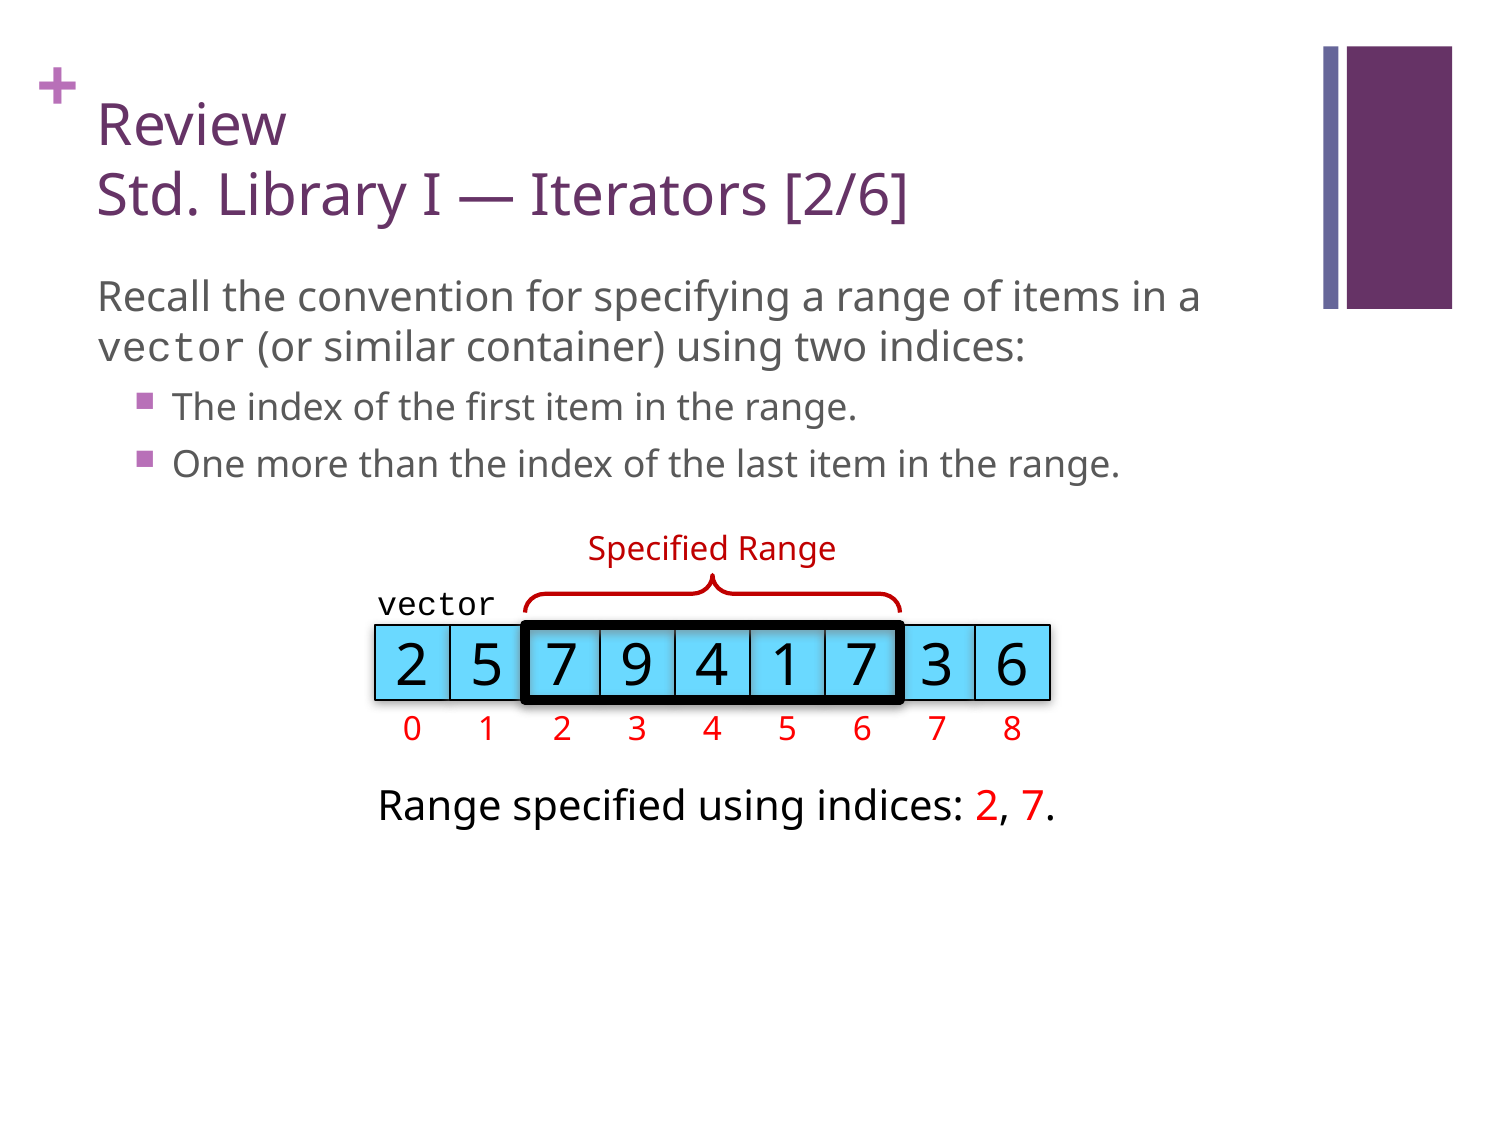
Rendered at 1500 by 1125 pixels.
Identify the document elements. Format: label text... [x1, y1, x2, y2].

text_box [522, 572, 903, 613]
text_box 5 [749, 711, 824, 755]
text_box 2 [524, 710, 599, 755]
text_box 1 [449, 699, 524, 755]
text_box 3 [599, 711, 674, 755]
text_box 6 [824, 710, 899, 755]
text_box 2 [374, 630, 443, 699]
text_box 5 [449, 630, 516, 699]
text_box 8 [974, 699, 1050, 755]
text_box 6 [974, 624, 1051, 701]
text_box 3 [904, 624, 971, 699]
text_box [524, 624, 901, 701]
text_box vector [362, 574, 738, 630]
text_box Range specified using indices: 2, 7. [362, 771, 1075, 837]
list Recall the convention for specifying a range of items in a vector (or similar container) using two indices: The index of the first item in the range. One more than the index of the last item in the range. [81, 262, 1322, 1038]
text_box 0 [374, 699, 449, 755]
text_box 4 [674, 711, 749, 755]
text_box 7 [899, 699, 974, 755]
title Review Std. Library I — Iterators [2/6] [81, 79, 1322, 238]
text_box Specified Range [524, 519, 900, 575]
